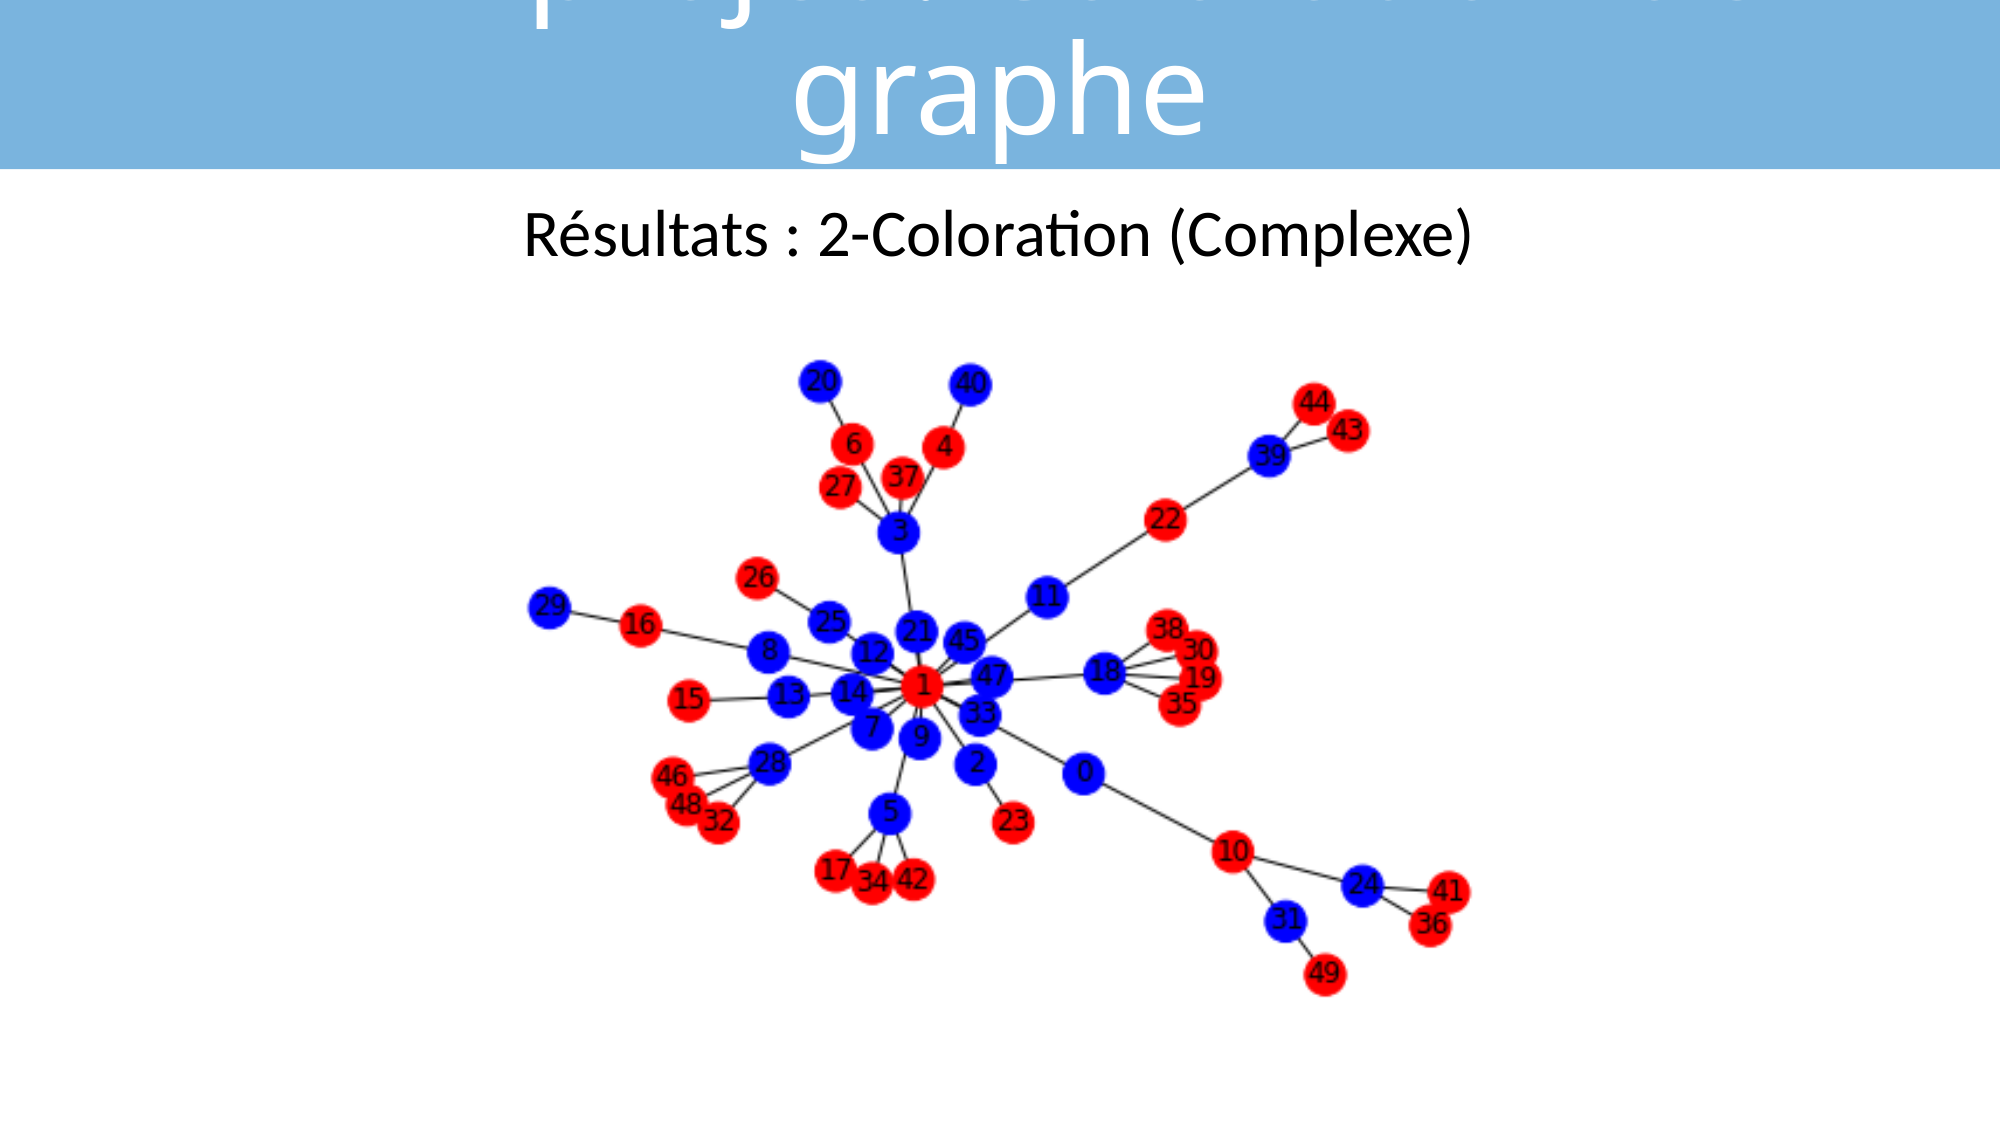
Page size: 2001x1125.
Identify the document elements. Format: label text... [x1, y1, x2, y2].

picture [495, 342, 1505, 1016]
subtitle Résultats : 2-Coloration (Complexe) [0, 191, 2000, 297]
title Mini-projet : Coloration de graphe [0, 0, 2000, 170]
